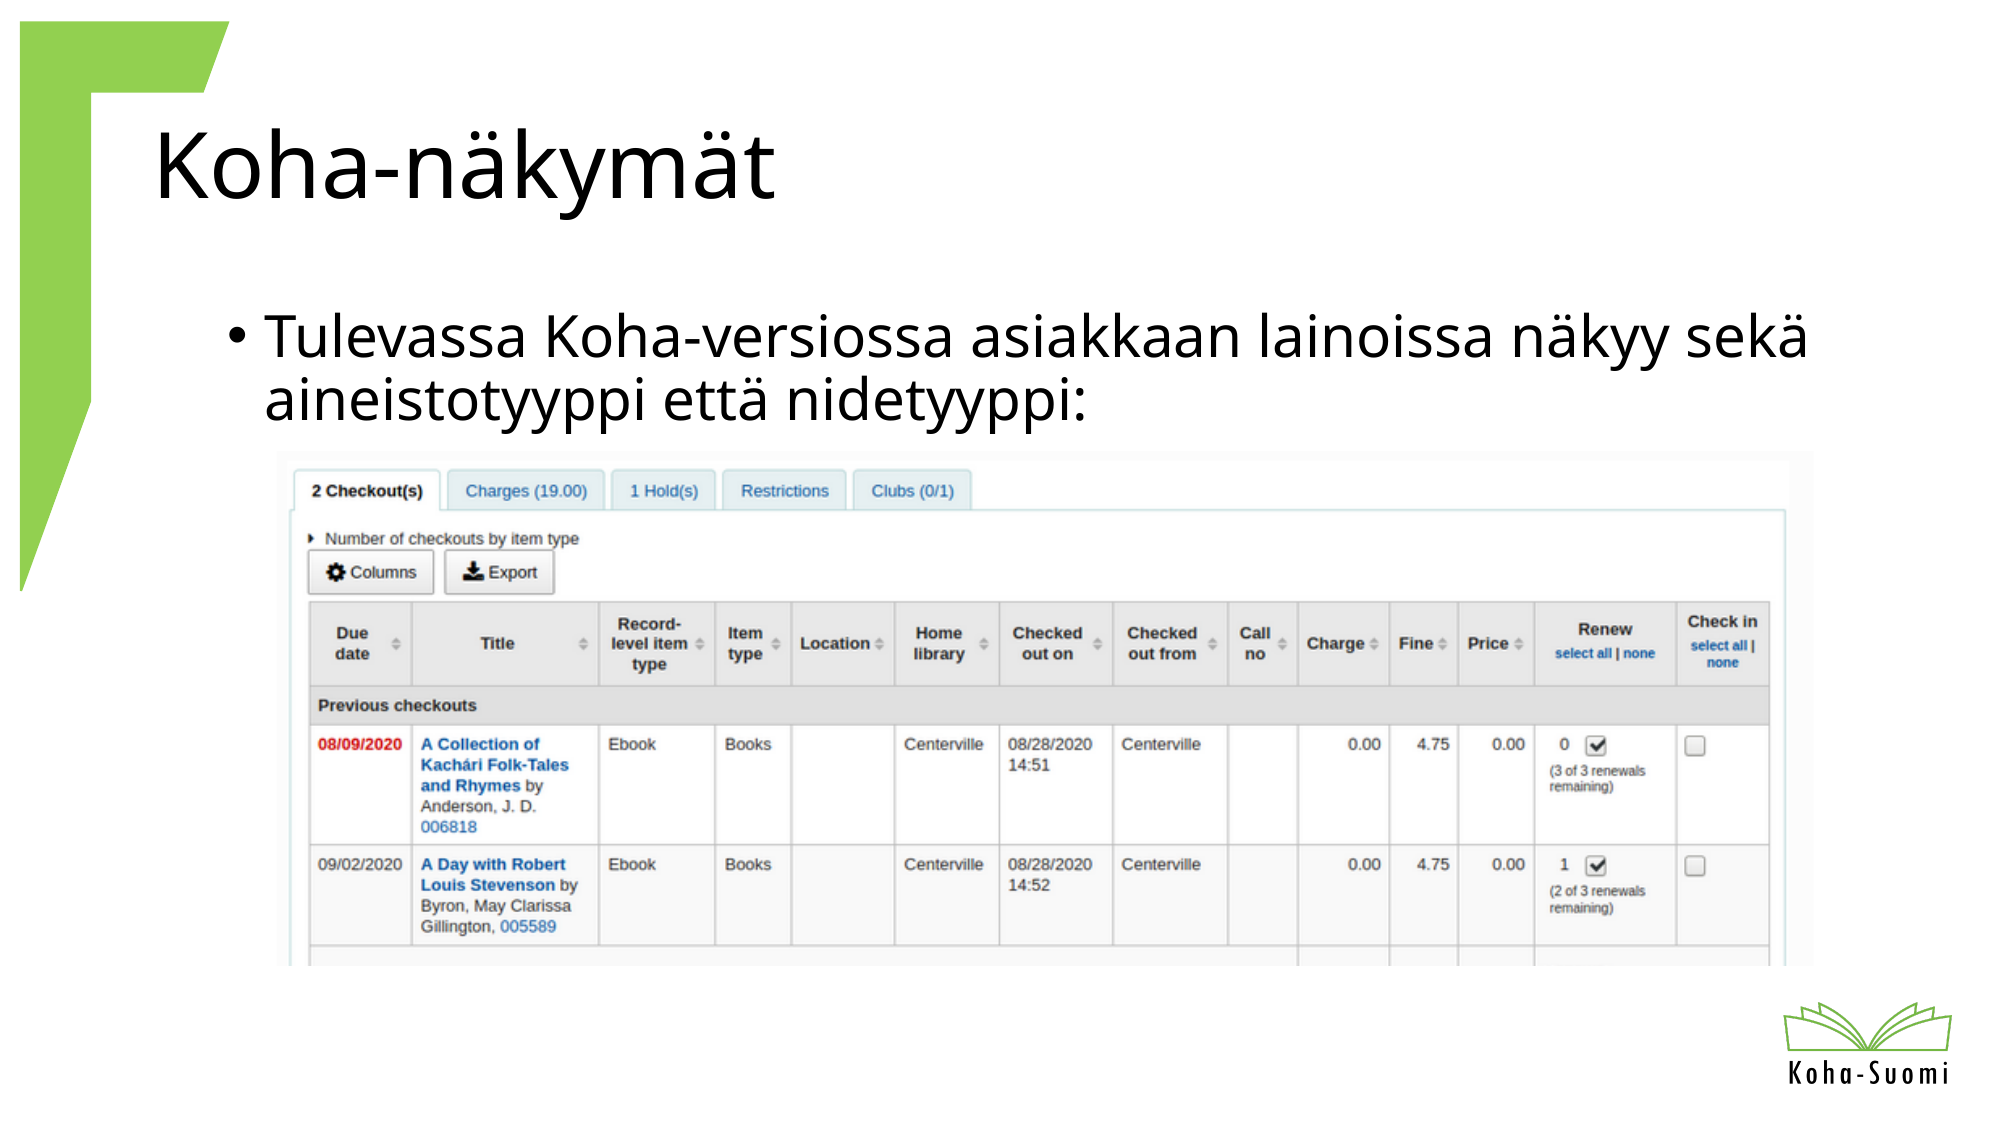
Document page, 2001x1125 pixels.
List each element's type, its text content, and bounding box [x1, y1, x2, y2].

title Koha-näkymät [137, 59, 1863, 278]
picture [1767, 986, 1968, 1100]
text_box [19, 21, 230, 592]
list Tulevassa Koha-versiossa asiakkaan lainoissa näkyy sekä aineistotyyppi että nidetyyppi: [137, 299, 1863, 1080]
picture [276, 451, 1814, 966]
